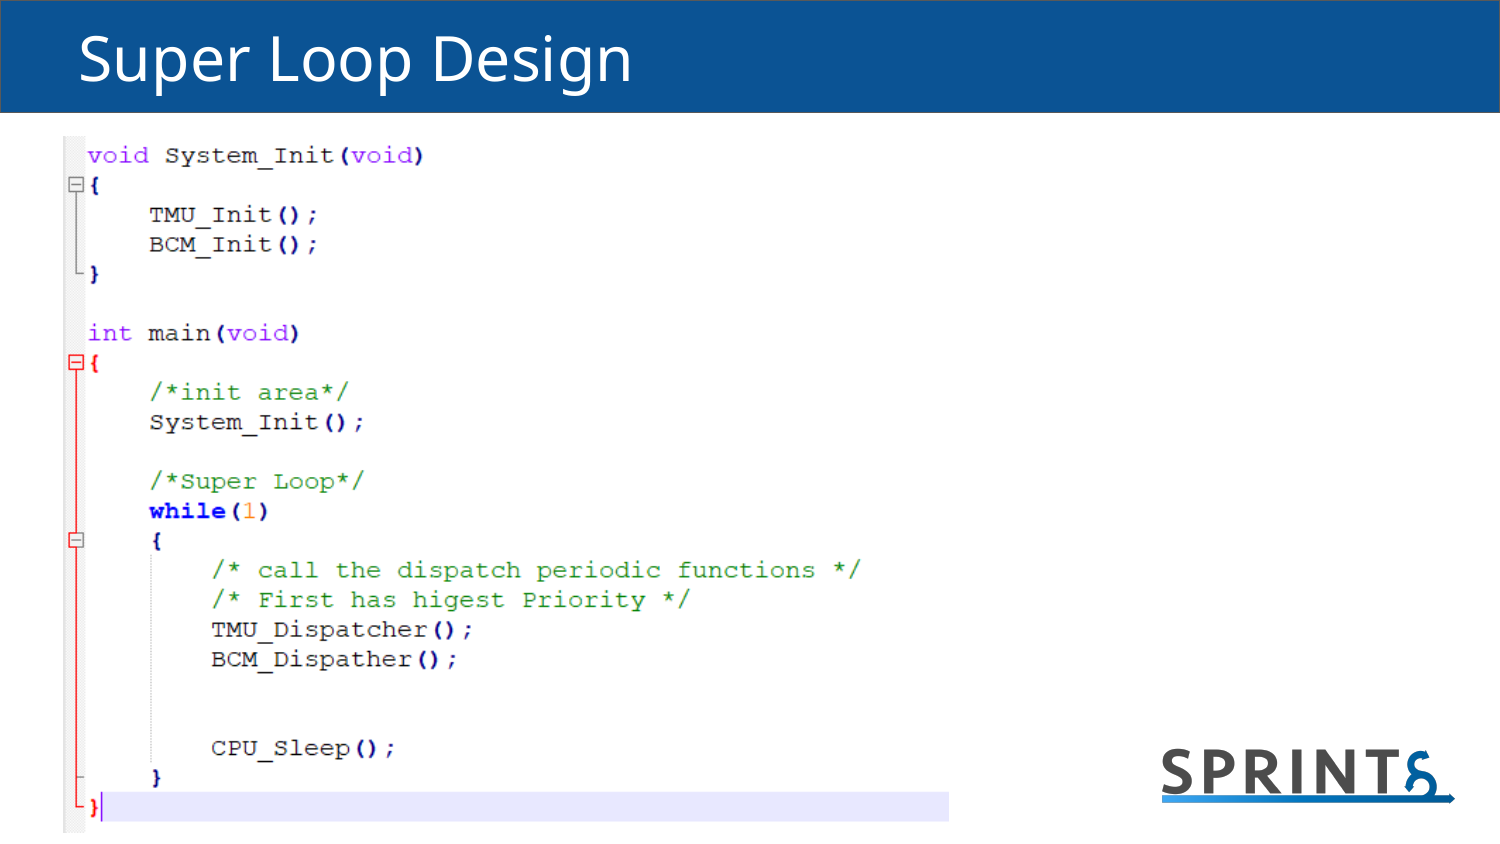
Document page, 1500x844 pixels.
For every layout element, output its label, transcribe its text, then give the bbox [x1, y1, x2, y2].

picture [1157, 745, 1460, 807]
title Super Loop Design [63, 0, 1193, 113]
picture [63, 135, 950, 833]
